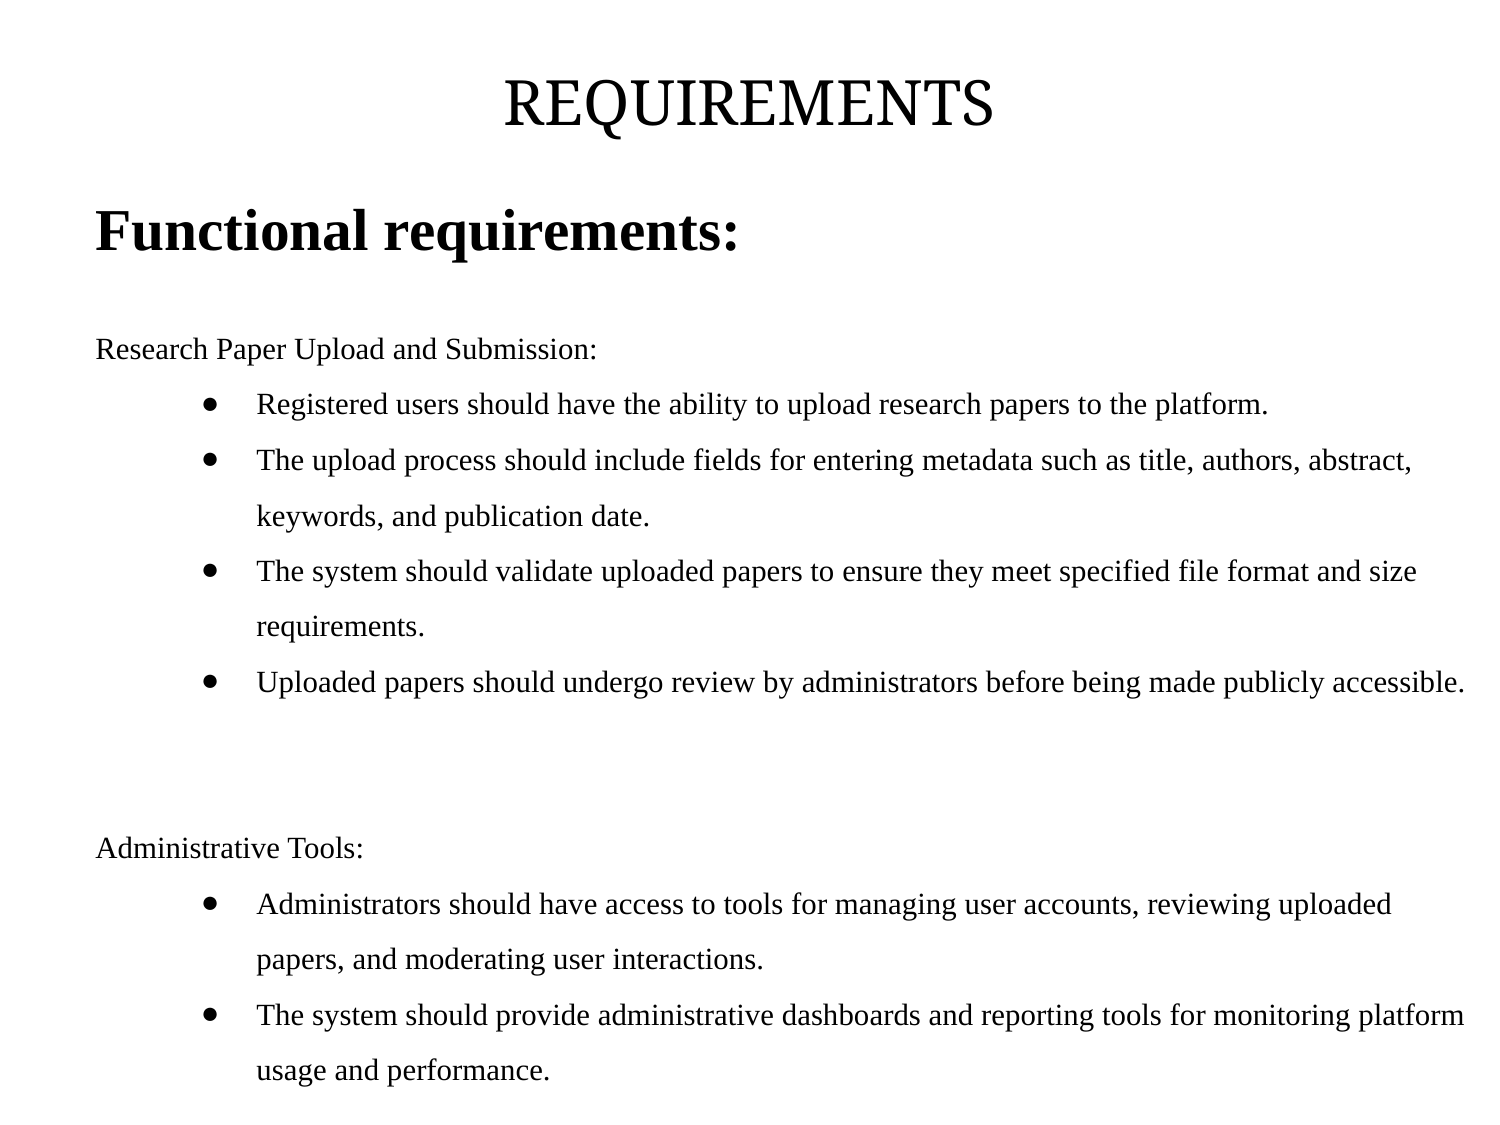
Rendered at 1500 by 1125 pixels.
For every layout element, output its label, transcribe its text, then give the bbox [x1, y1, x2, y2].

title REQUIREMENTS [0, 62, 1500, 138]
list Functional requirements: Research Paper Upload and Submission: Registered users should have the ability to upload research papers to the platform. The upload process should include fields for entering metadata such as title, authors, abstract, keywords, and publication date. The system should validate uploaded papers to ensure they meet specified file format and size requirements. Uploaded papers should undergo review by administrators before being made publicly accessible. Administrative Tools: Administrators should have access to tools for managing user accounts, reviewing uploaded papers, and moderating user interactions. The system should provide administrative dashboards and reporting tools for monitoring platform usage and performance. [0, 162, 1500, 1125]
